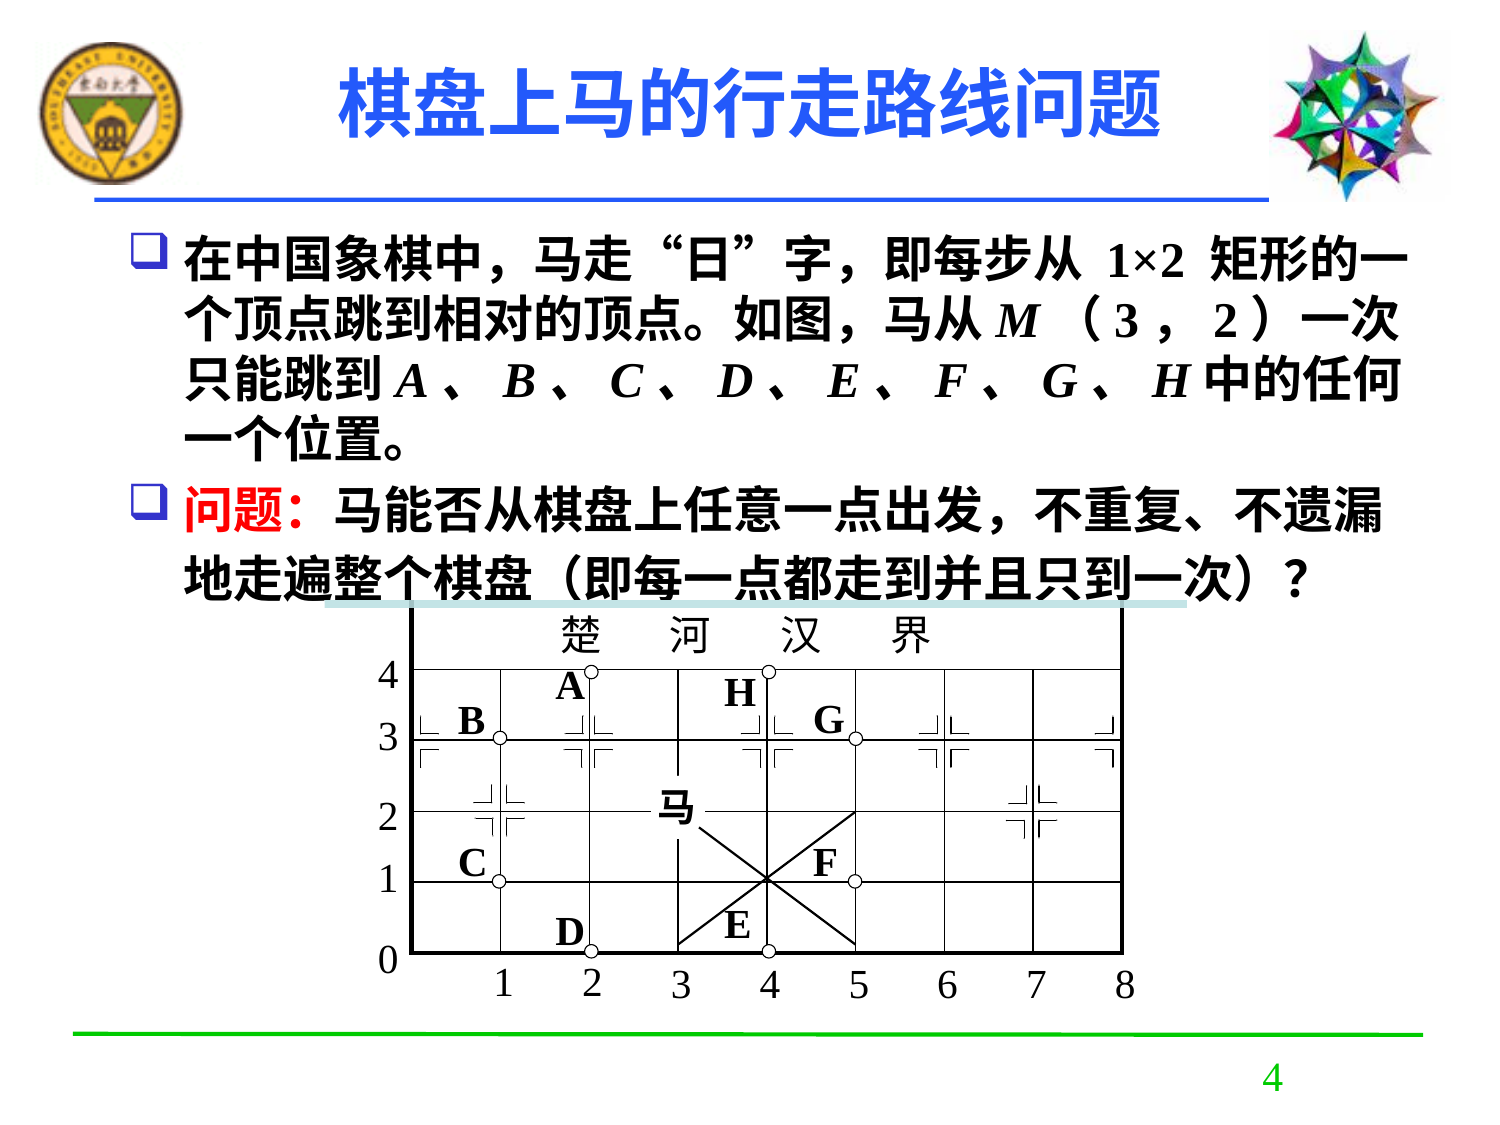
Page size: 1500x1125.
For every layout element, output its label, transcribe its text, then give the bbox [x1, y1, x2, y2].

picture [29, 42, 112, 185]
title 棋盘上马的行走路线问题 [112, 7, 1388, 195]
list 在中国象棋中，马走“日”字，即每步从 1×2 矩形的一个顶点跳到相对的顶点。如图，马从M（3，2）一次只能跳到A、B、C、D、E、F、G、H中的任何一个位置。 问题：马能否从棋盘上任意一点出发，不重复、不遗漏地走遍整个棋盘（即每一点都走到并且只到一次）？ [112, 220, 1436, 1024]
picture [1269, 30, 1451, 202]
picture [324, 599, 1188, 1024]
